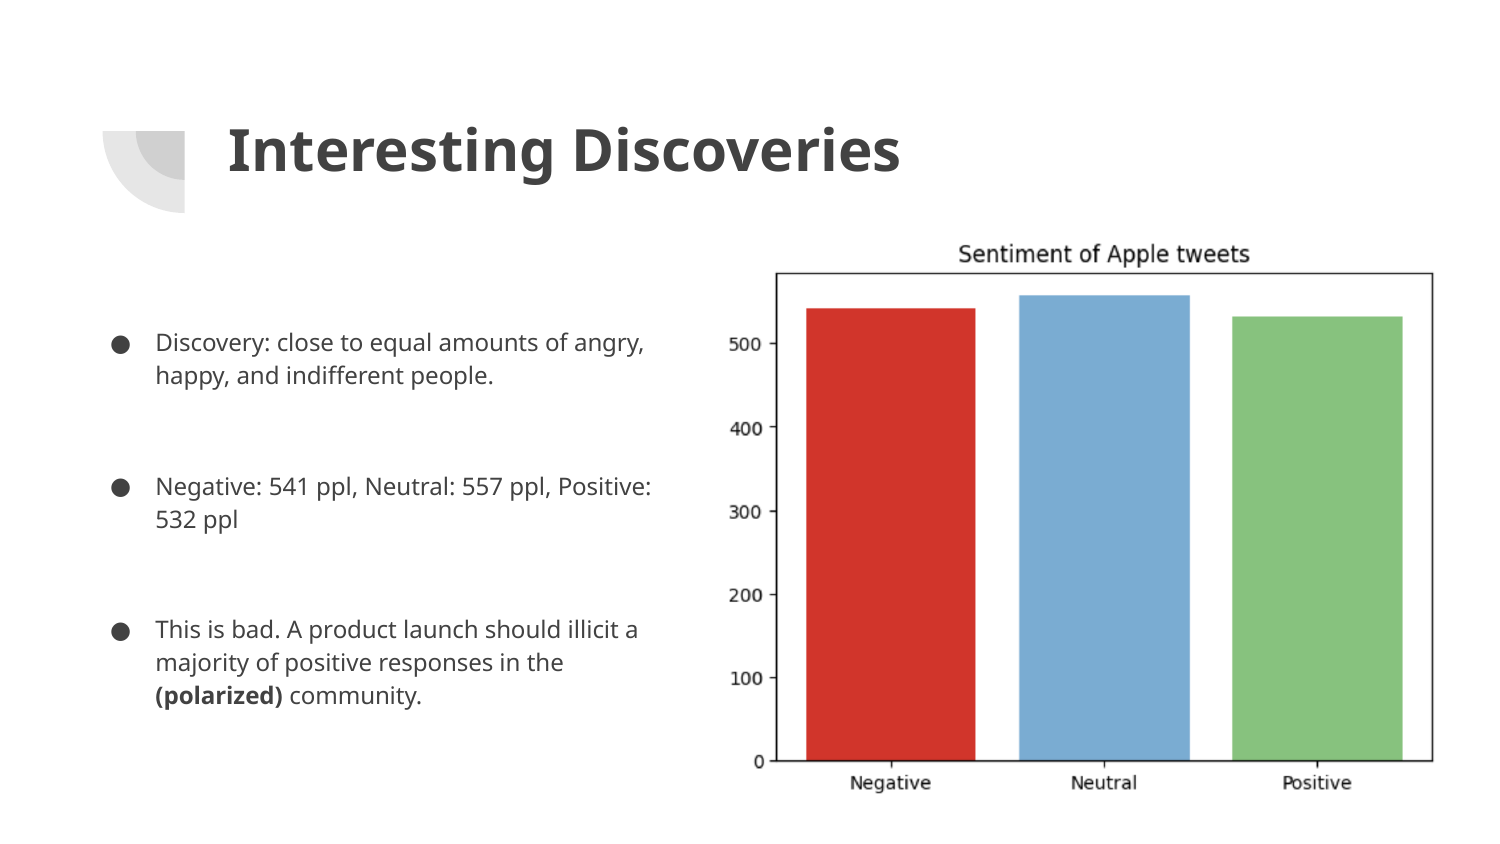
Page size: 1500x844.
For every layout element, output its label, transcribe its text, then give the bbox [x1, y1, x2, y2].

list Discovery: close to equal amounts of angry, happy, and indifferent people. Negative: 541 ppl, Neutral: 557 ppl, Positive: 532 ppl This is bad. A product launch should illicit a majority of positive responses in the (polarized) community. [73, 308, 707, 726]
picture [716, 233, 1442, 801]
title Interesting Discoveries [213, 98, 1368, 263]
